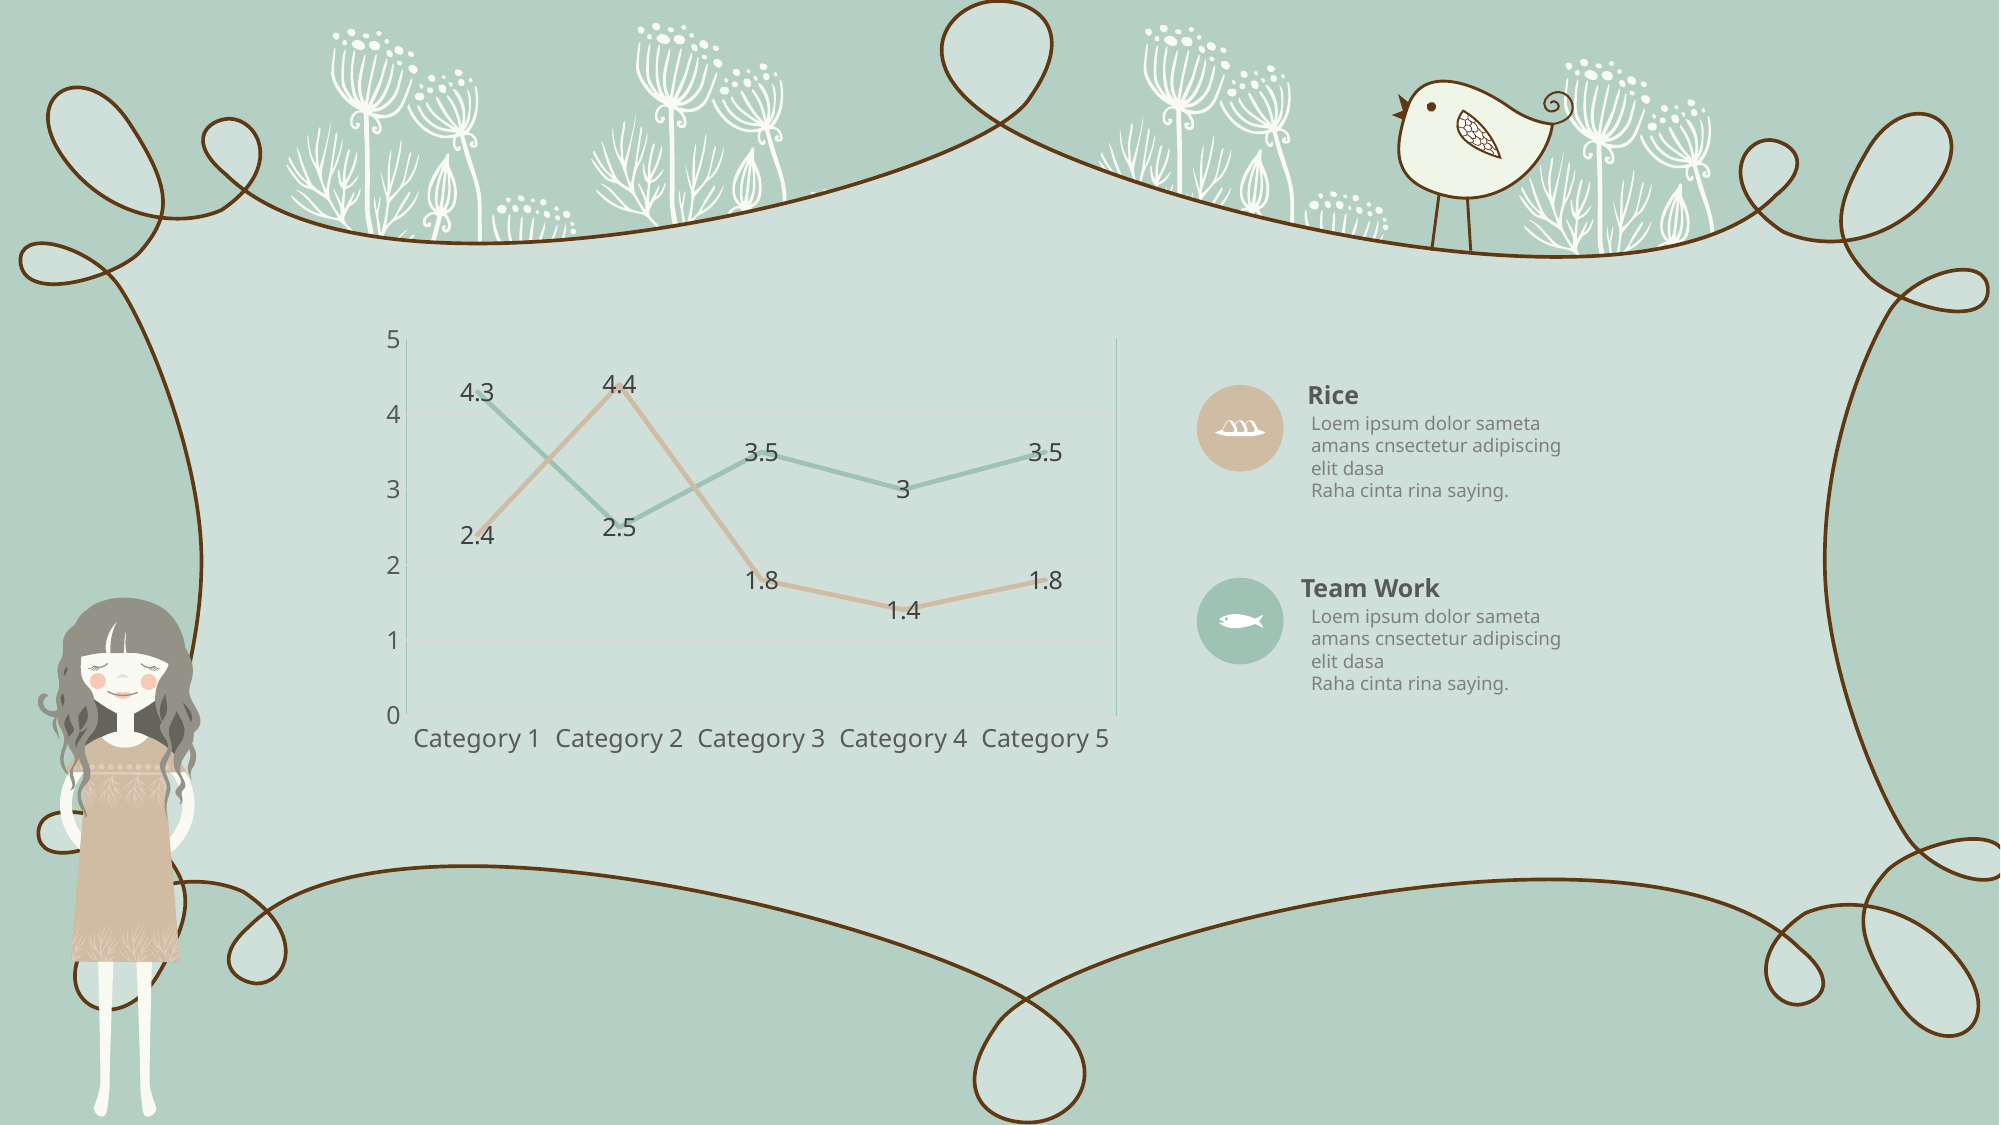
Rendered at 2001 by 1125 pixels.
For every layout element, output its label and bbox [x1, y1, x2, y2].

text_box [1196, 384, 1284, 472]
text_box [1296, 565, 1587, 703]
text_box [1196, 577, 1284, 665]
chart [371, 313, 1132, 765]
text_box [1296, 372, 1587, 511]
